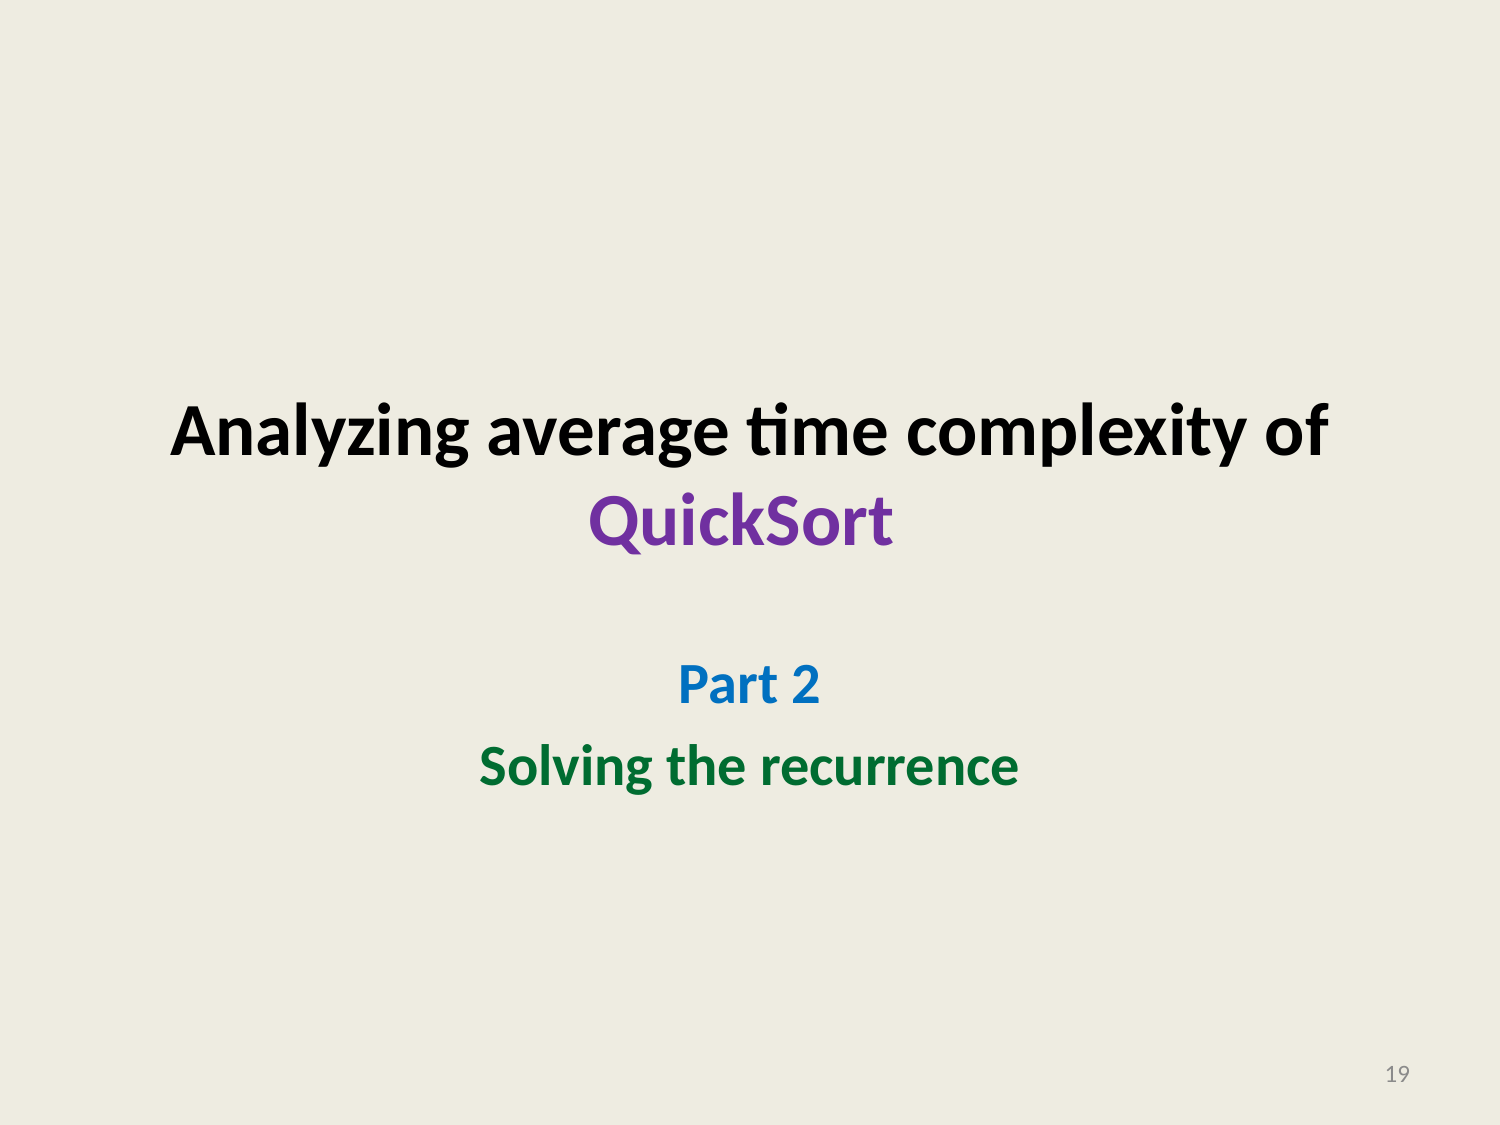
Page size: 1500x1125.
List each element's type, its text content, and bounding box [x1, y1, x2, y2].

slide_number 19 [1074, 1042, 1425, 1103]
title Analyzing average time complexity of QuickSort [112, 349, 1388, 591]
subtitle Part 2 Solving the recurrence [225, 637, 1275, 925]
